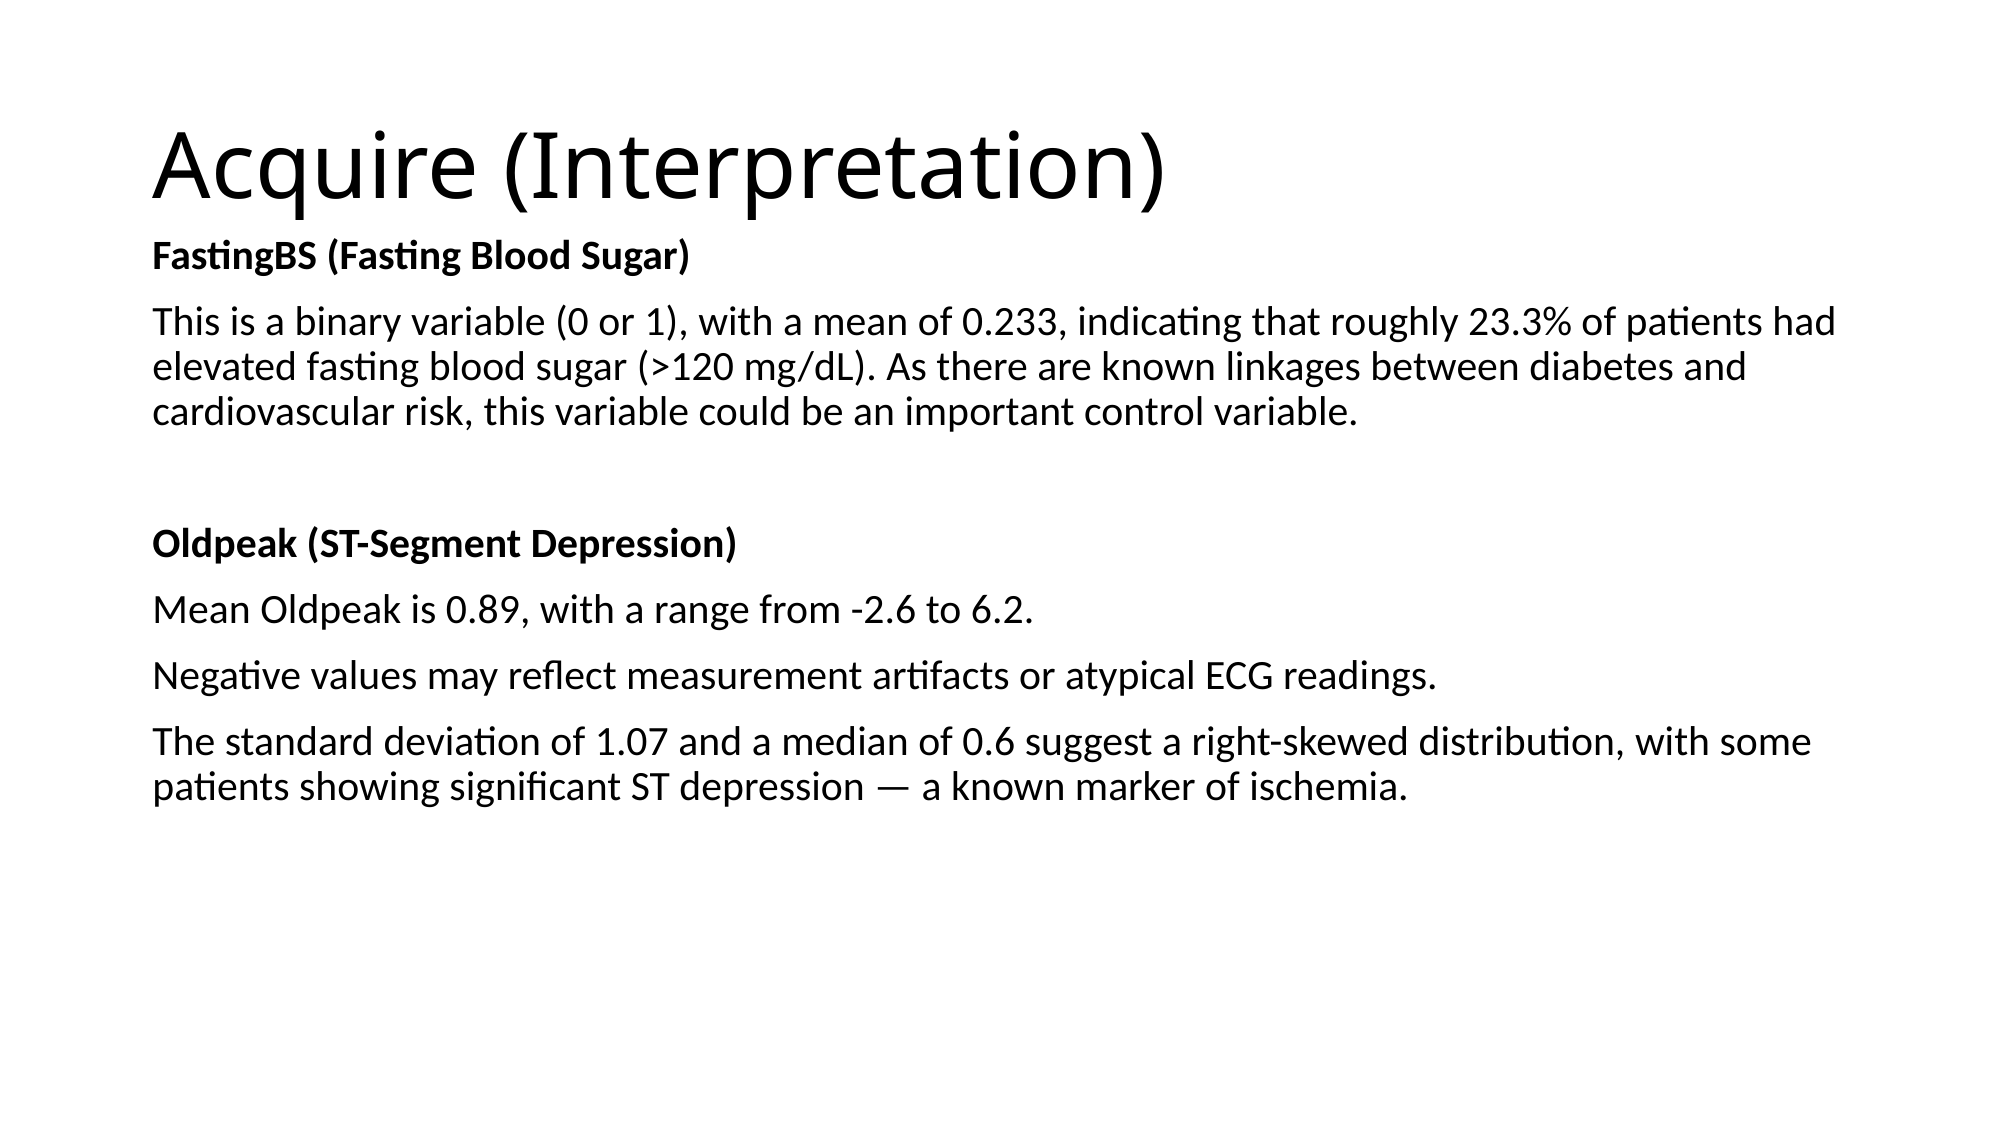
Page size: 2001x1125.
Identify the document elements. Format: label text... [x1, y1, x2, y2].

title Acquire (Interpretation) [137, 59, 1863, 226]
list FastingBS (Fasting Blood Sugar) This is a binary variable (0 or 1), with a mean of 0.233, indicating that roughly 23.3% of patients had elevated fasting blood sugar (>120 mg/dL). As there are known linkages between diabetes and cardiovascular risk, this variable could be an important control variable. Oldpeak (ST-Segment Depression) Mean Oldpeak is 0.89, with a range from -2.6 to 6.2. Negative values may reflect measurement artifacts or atypical ECG readings. The standard deviation of 1.07 and a median of 0.6 suggest a right-skewed distribution, with some patients showing significant ST depression — a known marker of ischemia. [137, 226, 1863, 1014]
